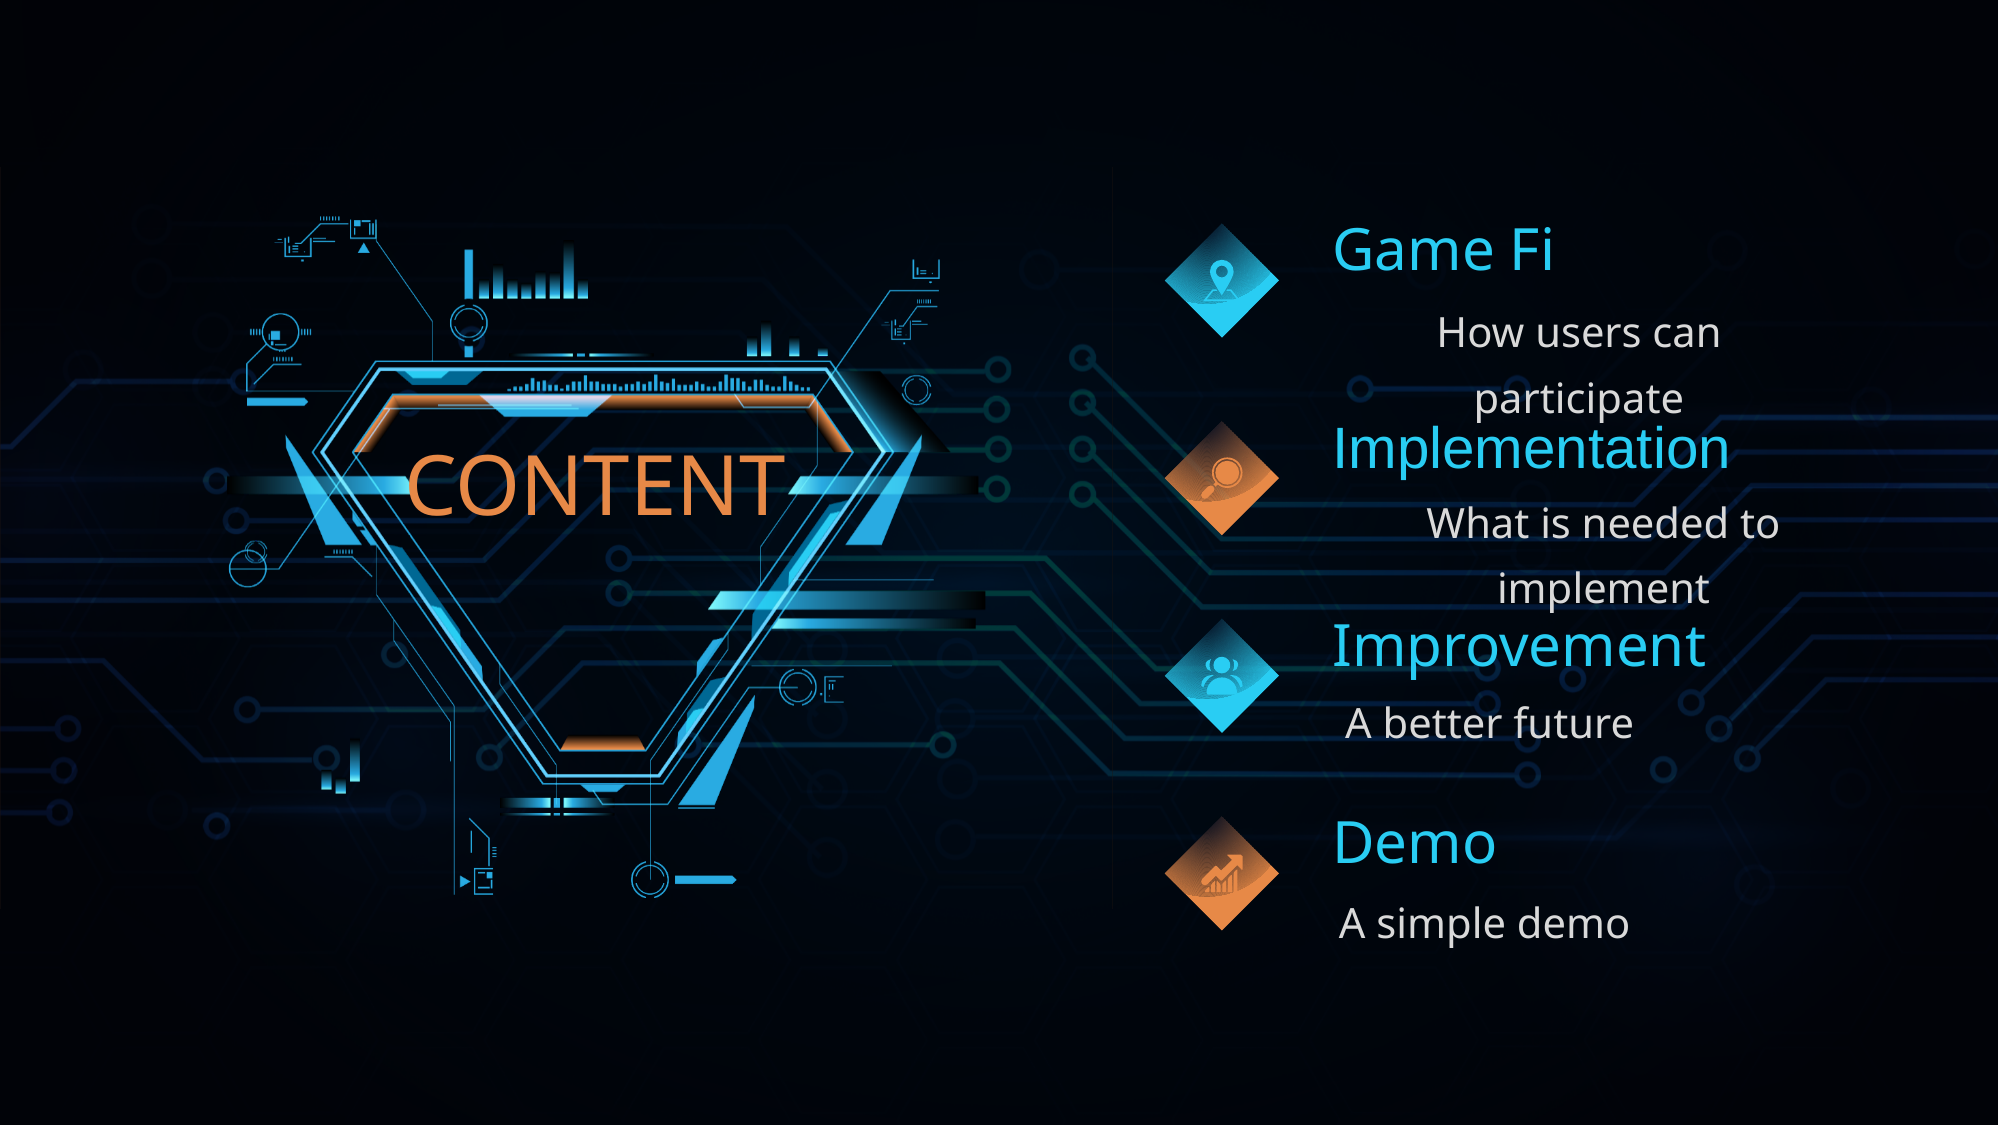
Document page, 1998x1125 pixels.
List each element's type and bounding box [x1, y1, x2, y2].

text_box [1164, 618, 1280, 734]
text_box [1324, 797, 1680, 875]
text_box [1324, 204, 1829, 357]
text_box [1164, 223, 1280, 338]
text_box [1324, 600, 1740, 675]
picture [0, 0, 1998, 1125]
text_box [1164, 420, 1280, 536]
text_box [1314, 402, 1893, 559]
text_box [1164, 815, 1280, 931]
